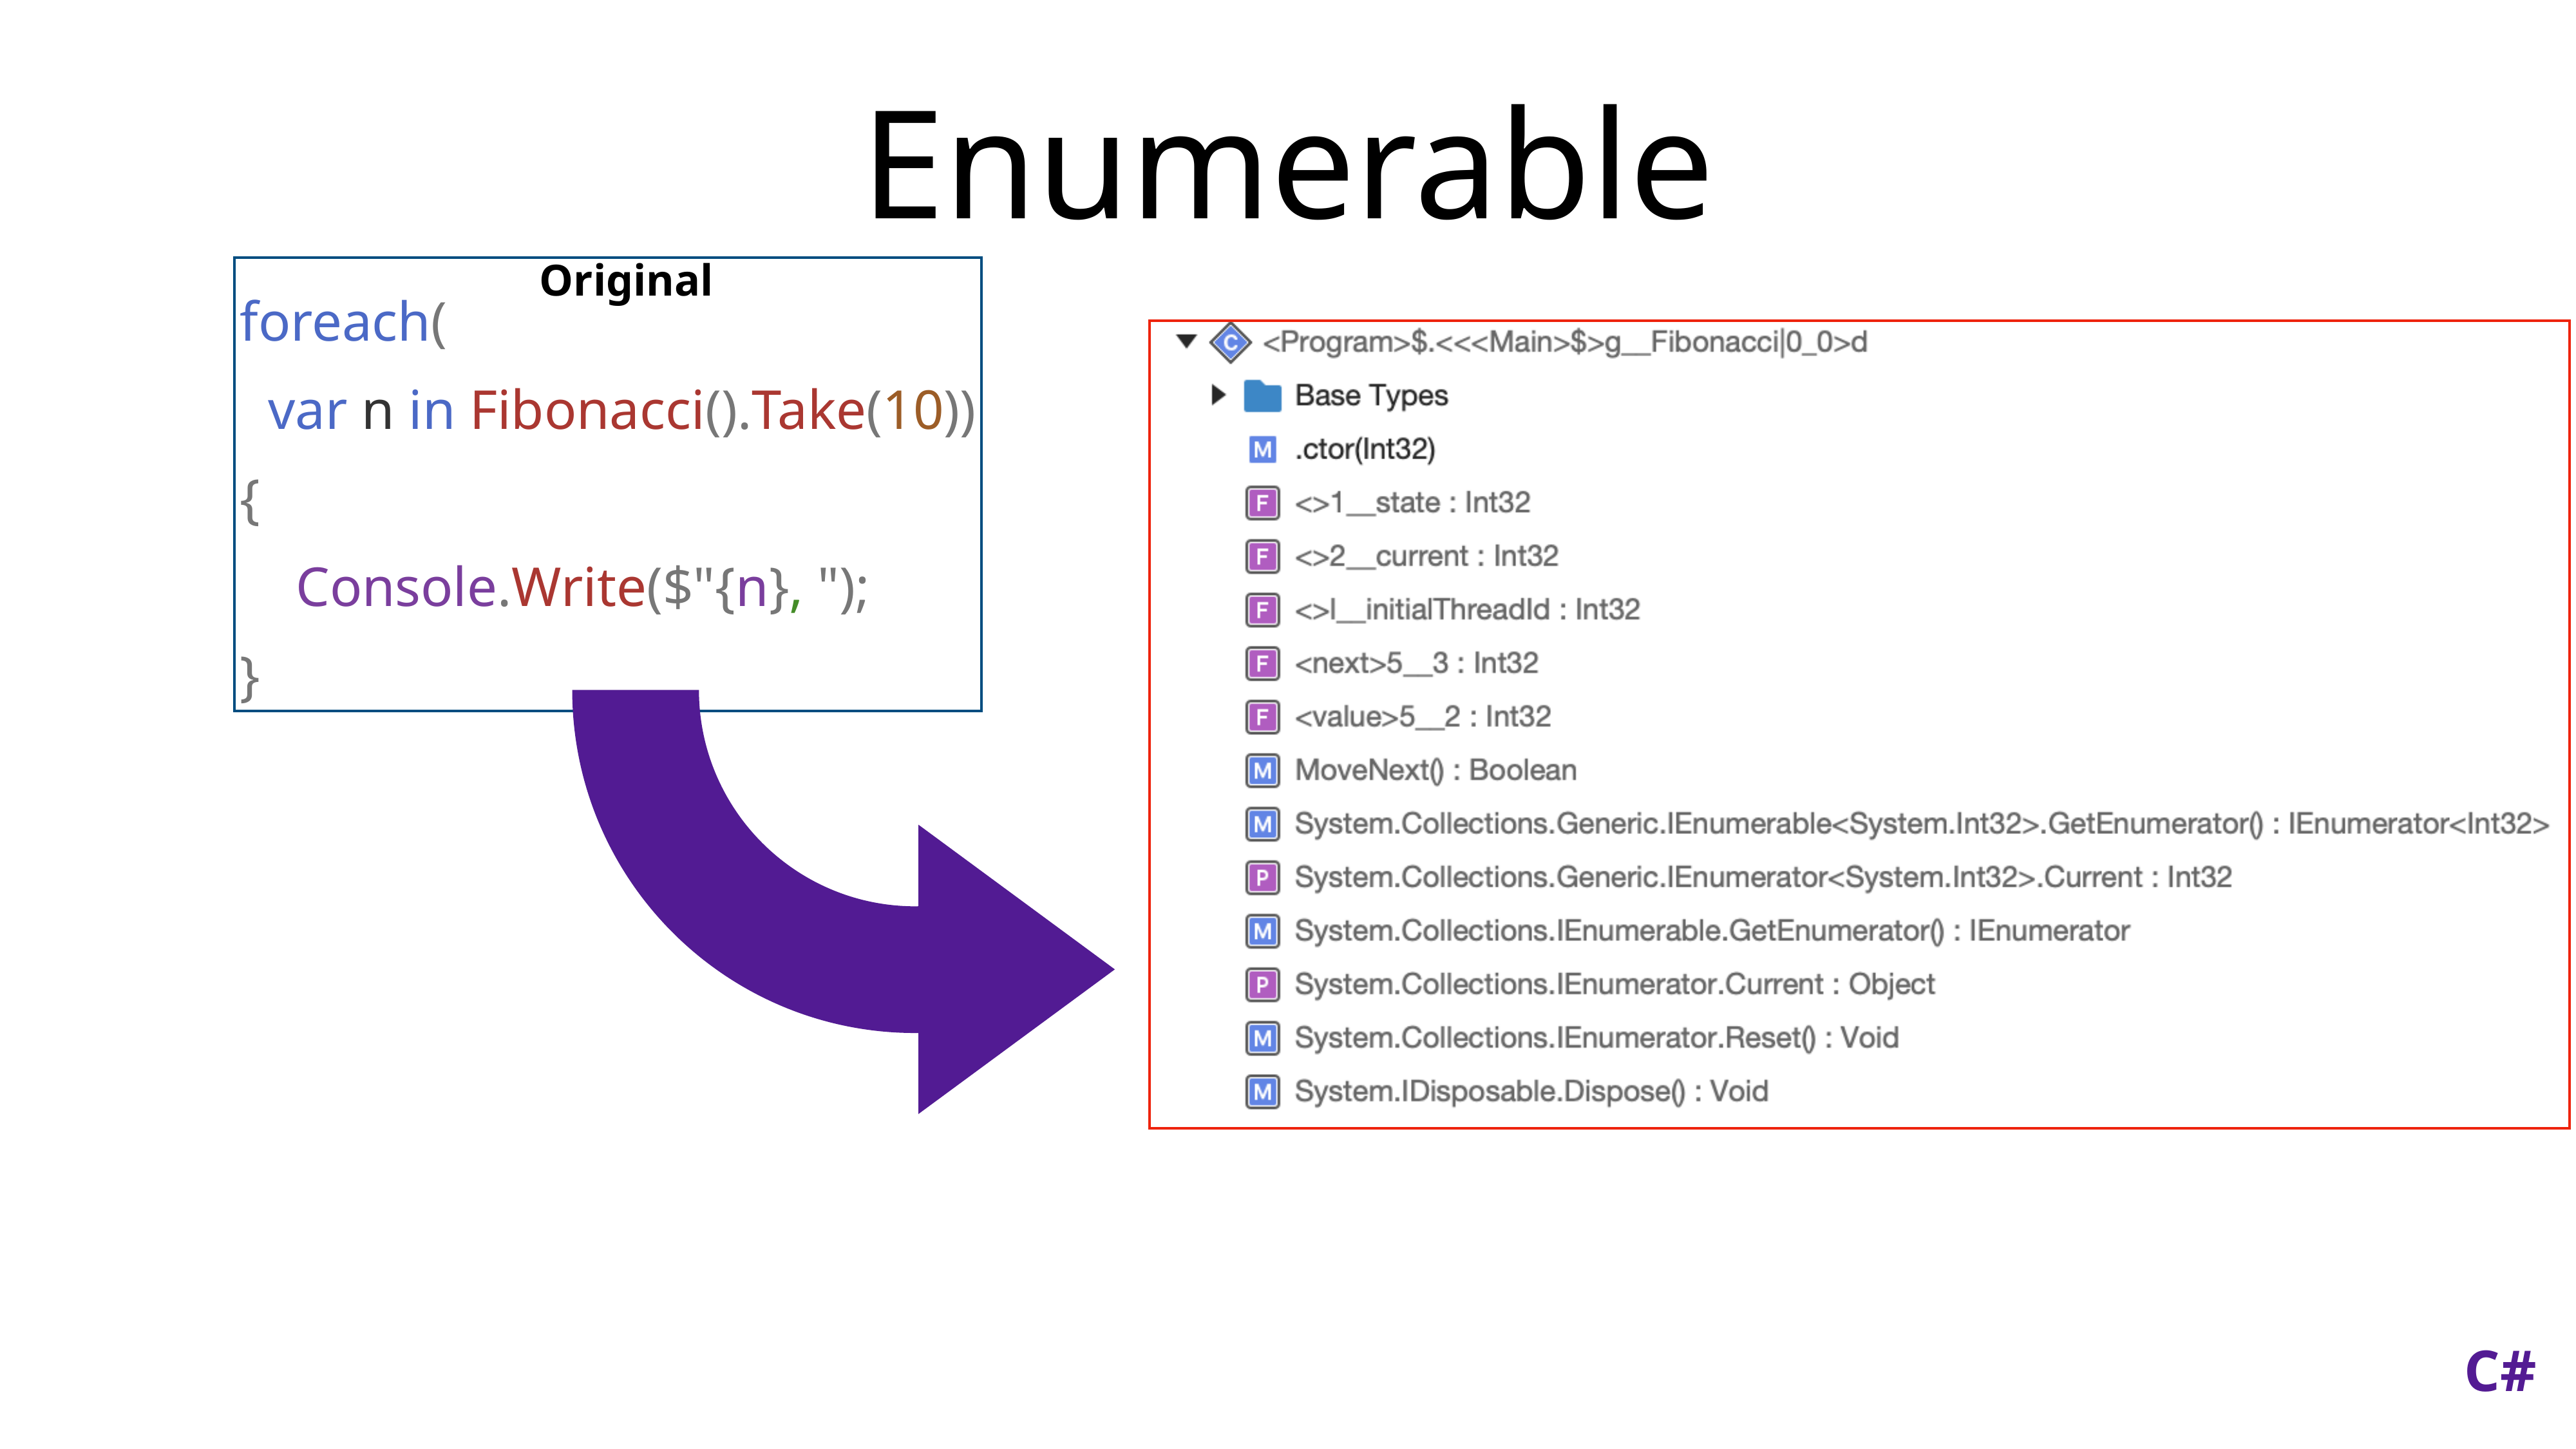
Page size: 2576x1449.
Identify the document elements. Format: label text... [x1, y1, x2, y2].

text_box C# [2459, 1329, 2543, 1408]
title Enumerable [178, 37, 2398, 279]
text_box Original [534, 247, 719, 310]
text_box [572, 690, 1115, 1114]
picture [1150, 321, 2569, 1128]
text_box foreach( var n in Fibonacci().Take(10)) { Console.Write($"{n}, "); } [234, 258, 982, 712]
